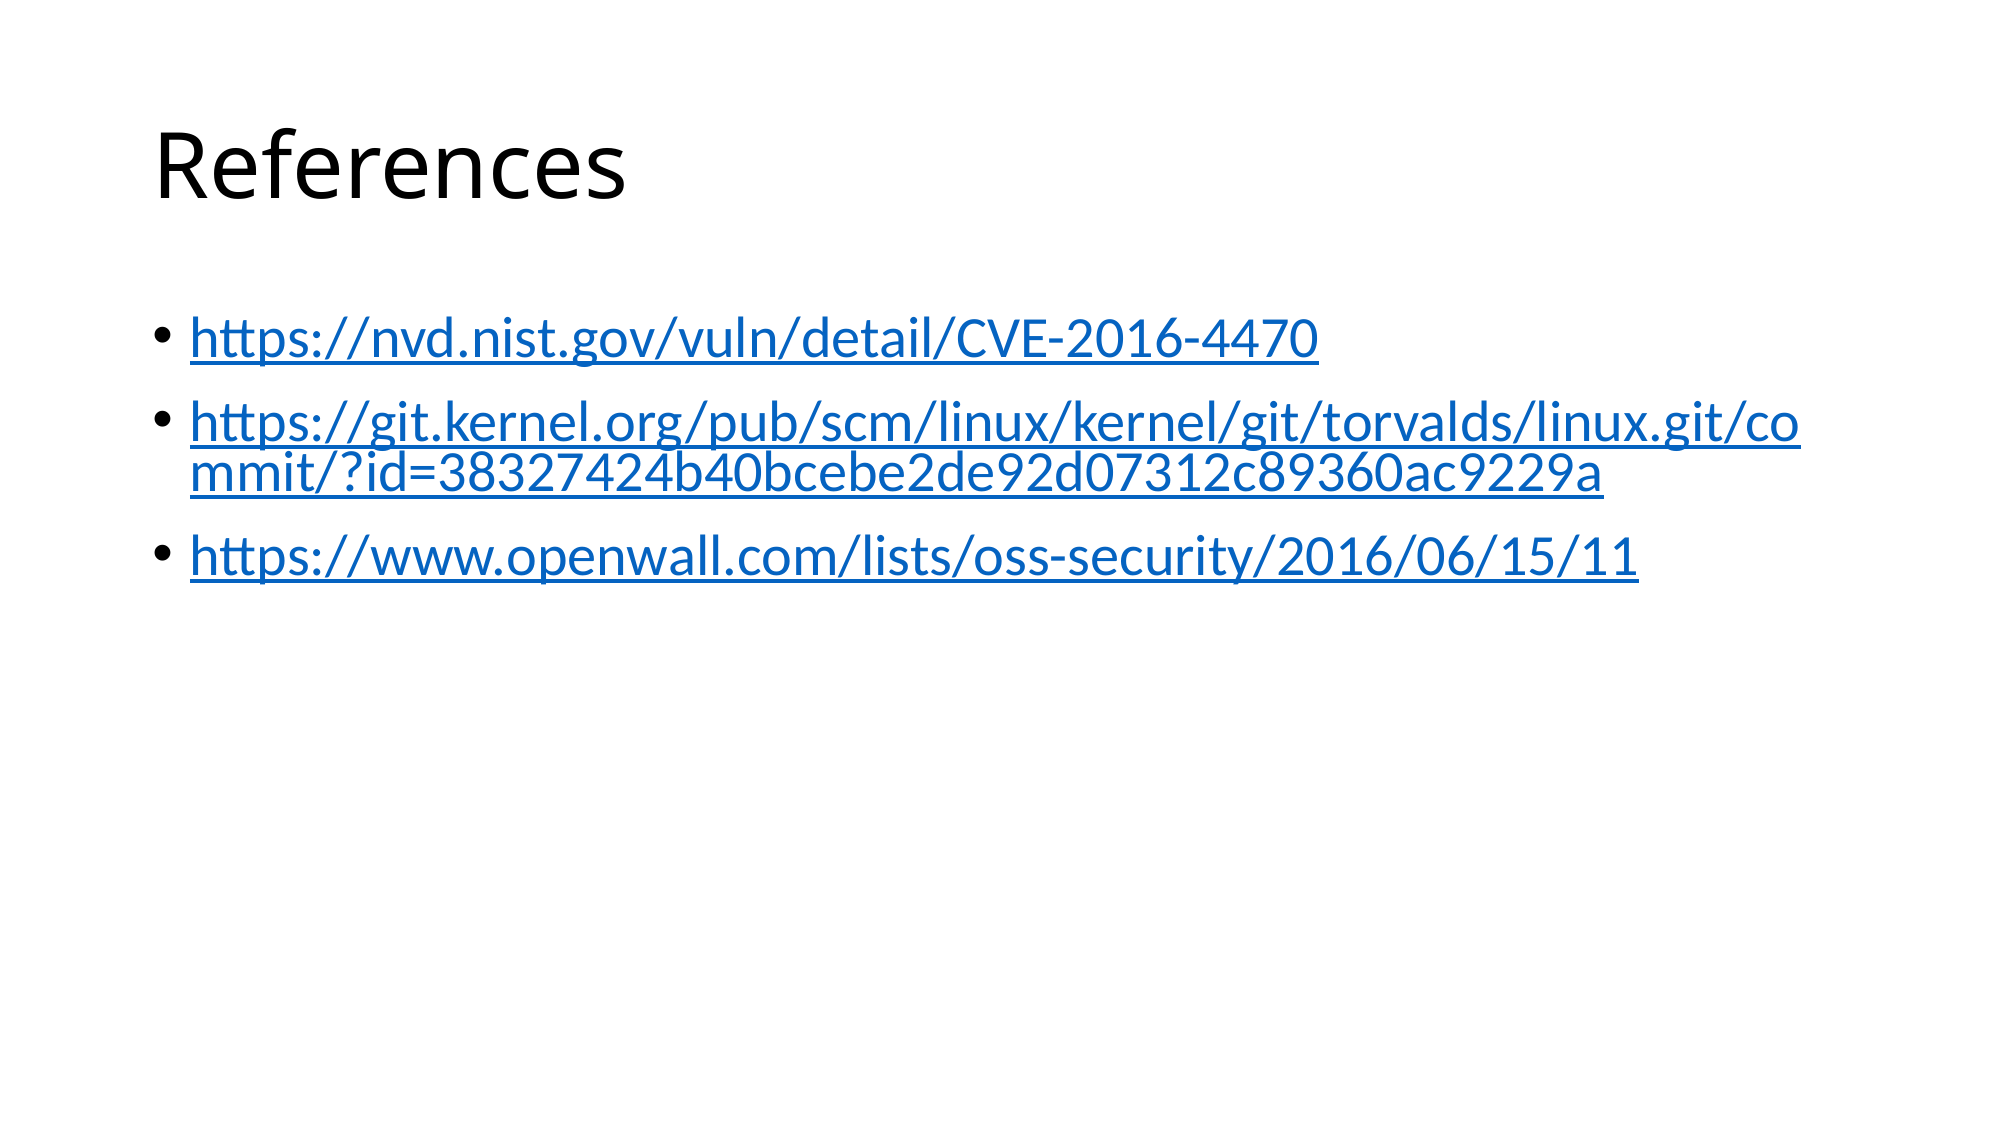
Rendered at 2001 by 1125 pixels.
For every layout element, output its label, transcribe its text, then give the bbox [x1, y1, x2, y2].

title References [137, 59, 1863, 278]
list https://nvd.nist.gov/vuln/detail/CVE-2016-4470 https://git.kernel.org/pub/scm/linux/kernel/git/torvalds/linux.git/commit/?id=38327424b40bcebe2de92d07312c89360ac9229a https://www.openwall.com/lists/oss-security/2016/06/15/11 [137, 299, 1863, 1014]
